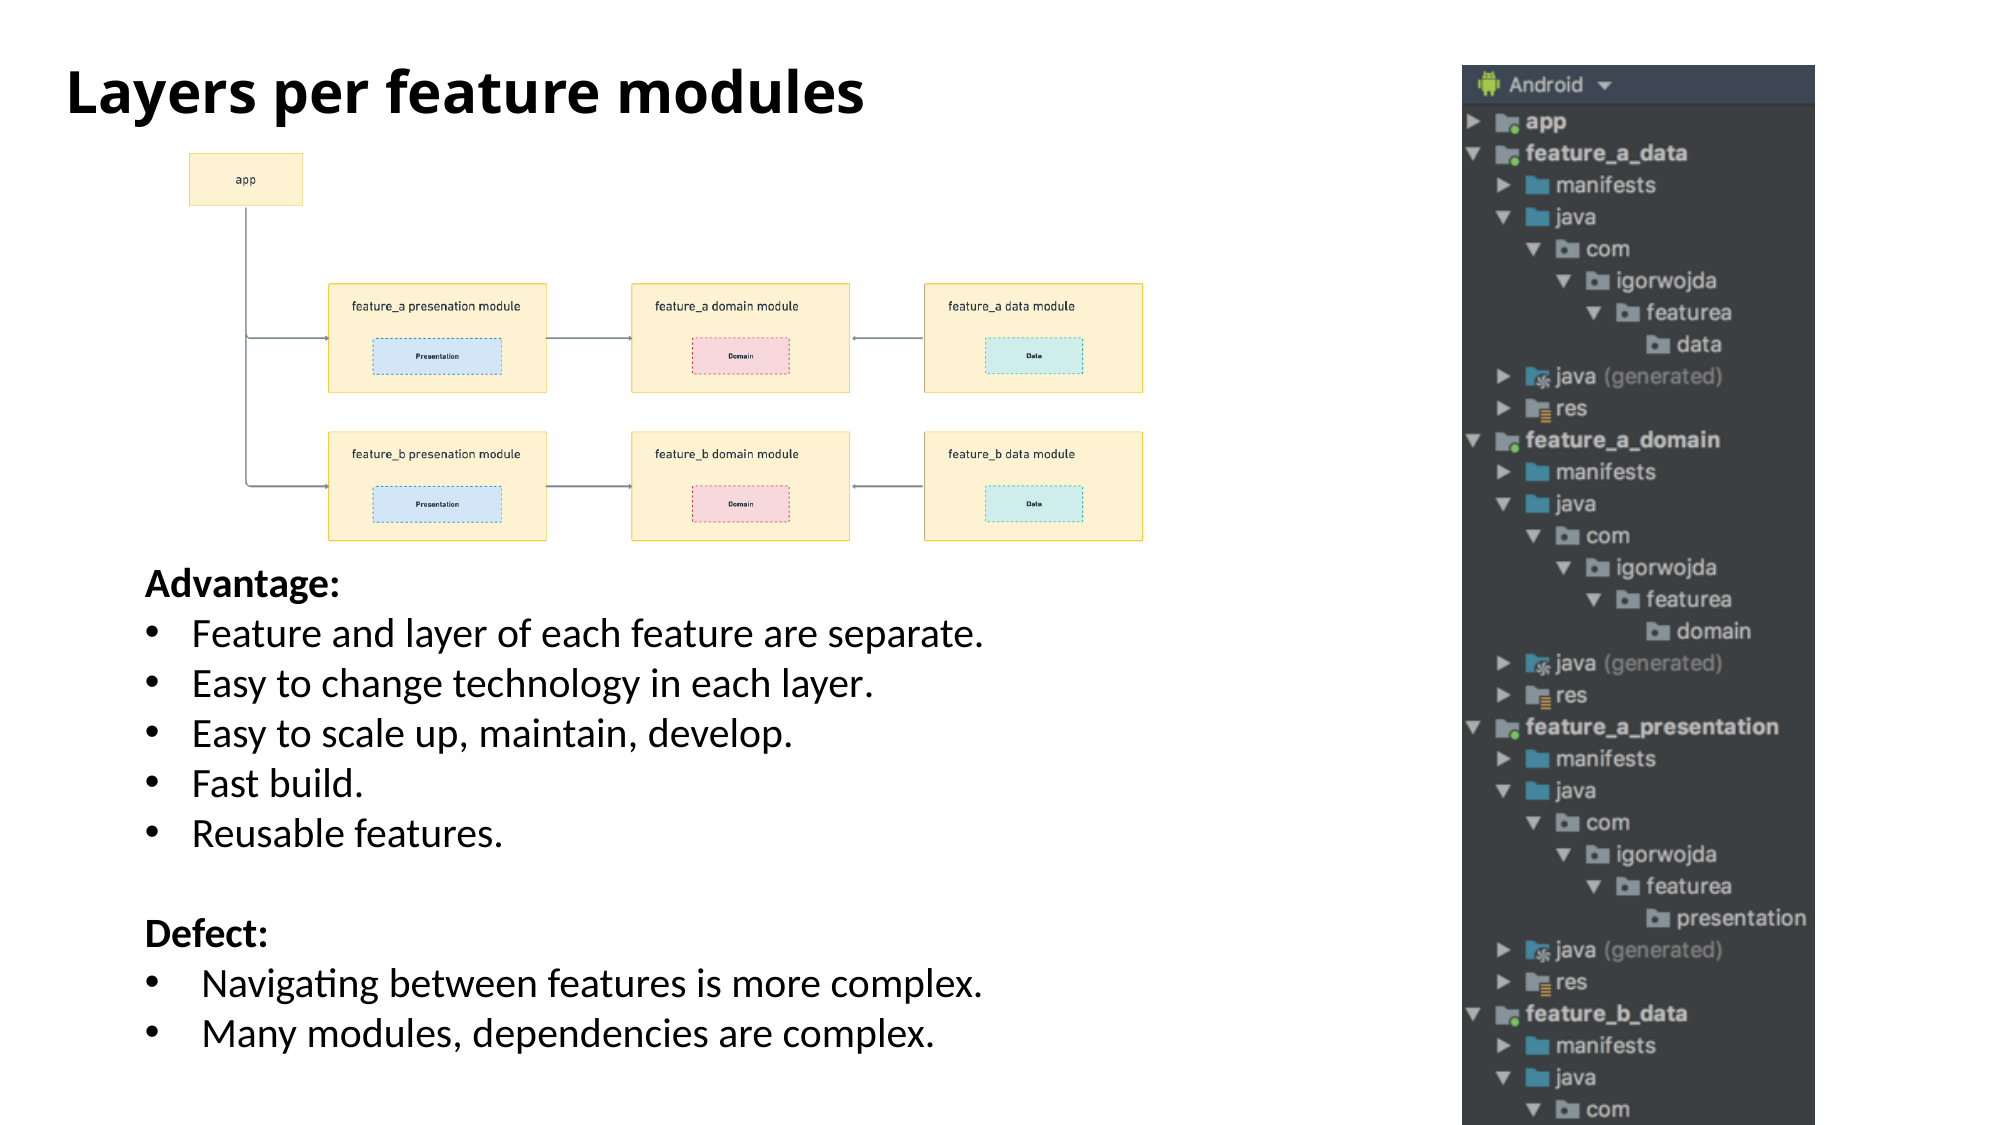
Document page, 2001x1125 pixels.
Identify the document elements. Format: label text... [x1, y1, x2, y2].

picture [1462, 65, 1815, 1125]
picture [180, 144, 1152, 549]
text_box Layers per feature modules [50, 48, 881, 133]
text_box Advantage: Feature and layer of each feature are separate. Easy to change technology in each layer. Easy to scale up, maintain, develop. Fast build. Reusable features. Defect: Navigating between features is more complex. Many modules, dependencies are complex. [130, 548, 1000, 1064]
